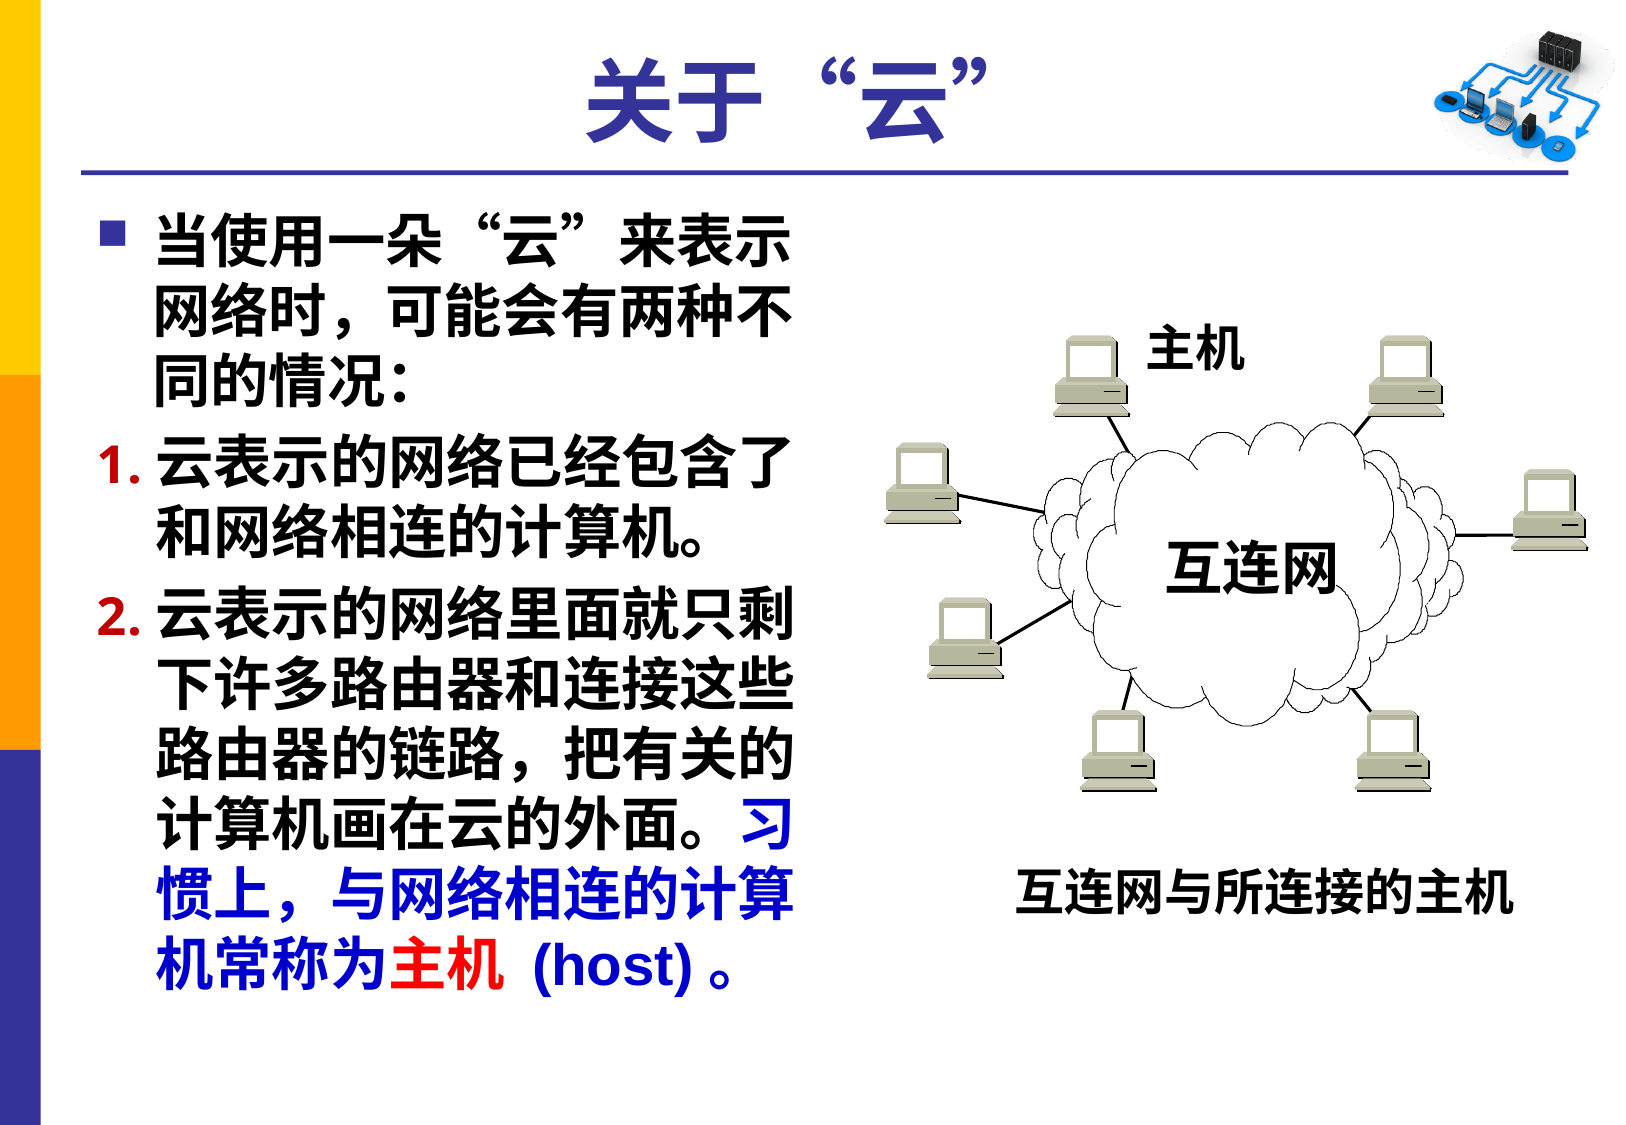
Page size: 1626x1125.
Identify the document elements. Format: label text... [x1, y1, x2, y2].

title 关于“云” [81, 30, 1544, 161]
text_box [883, 309, 1590, 929]
picture [1431, 30, 1616, 165]
list 当使用一朵“云”来表示网络时，可能会有两种不同的情况： 云表示的网络已经包含了和网络相连的计算机。 云表示的网络里面就只剩下许多路由器和连接这些路由器的链路，把有关的计算机画在云的外面。习惯上，与网络相连的计算机常称为主机 (host)。 [81, 196, 860, 1006]
